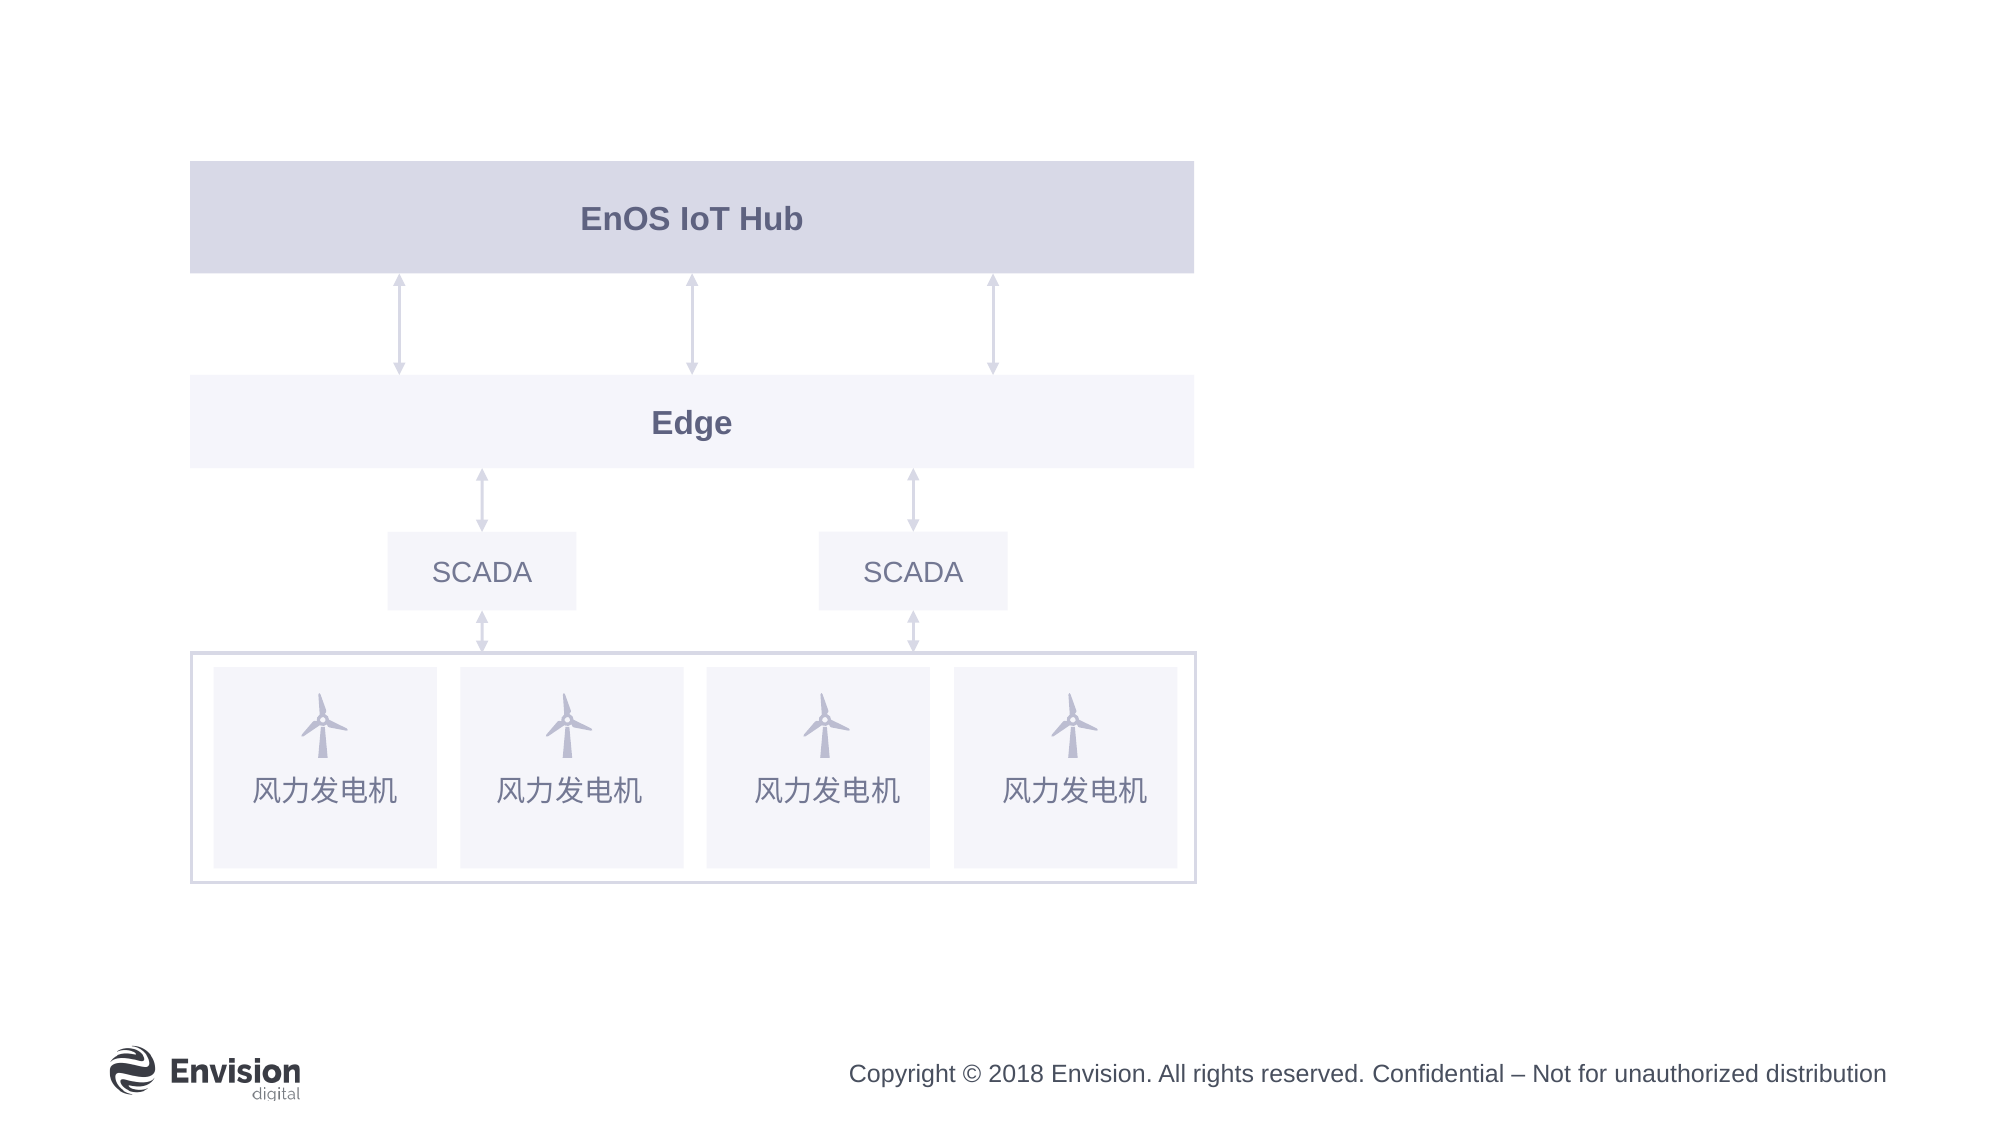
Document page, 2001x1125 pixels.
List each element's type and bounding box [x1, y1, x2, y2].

text_box [190, 161, 1196, 883]
